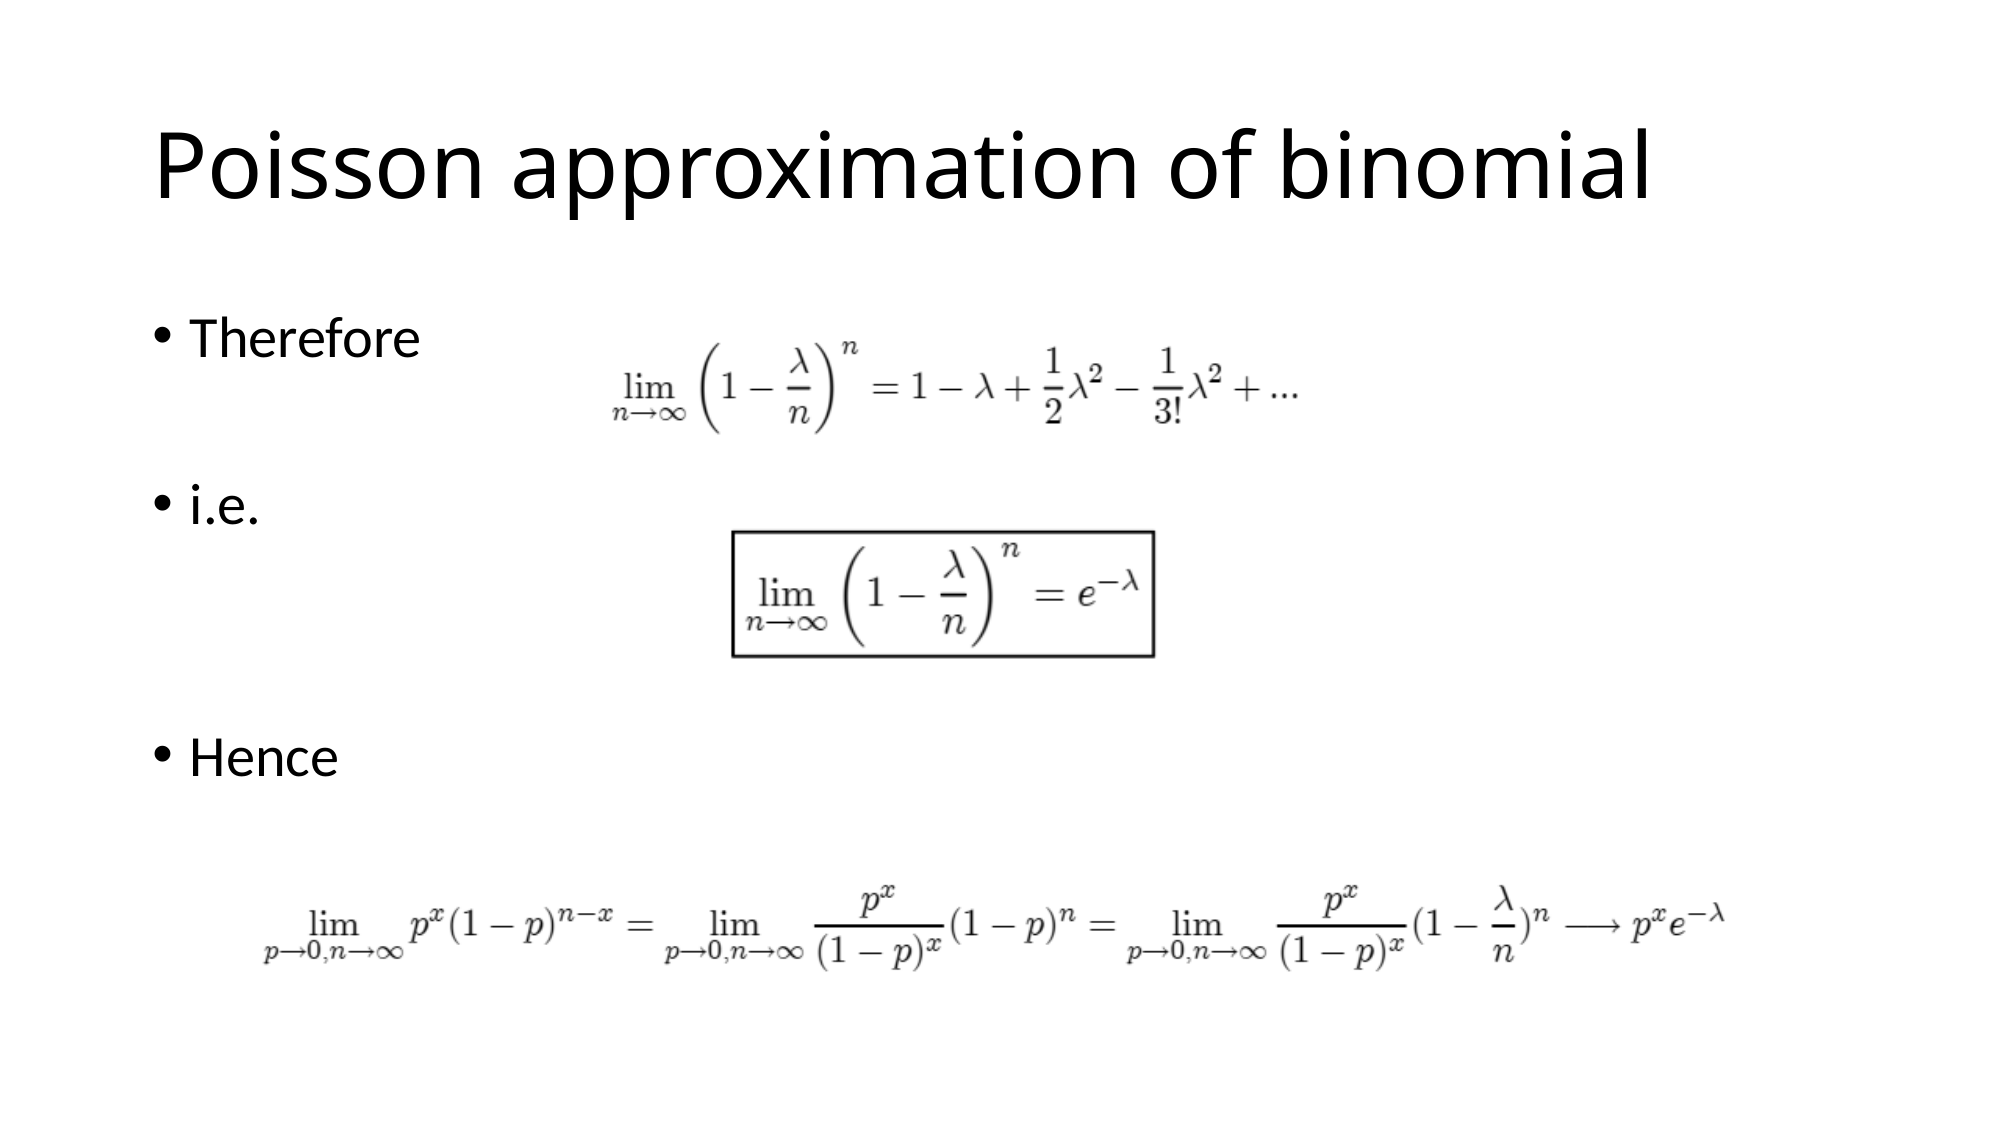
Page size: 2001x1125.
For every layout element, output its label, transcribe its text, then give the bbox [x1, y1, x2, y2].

title Poisson approximation of binomial [137, 59, 1863, 278]
picture [716, 510, 1199, 671]
list Therefore i.e. Hence [137, 299, 1863, 1014]
picture [244, 865, 1756, 1003]
picture [608, 318, 1312, 449]
